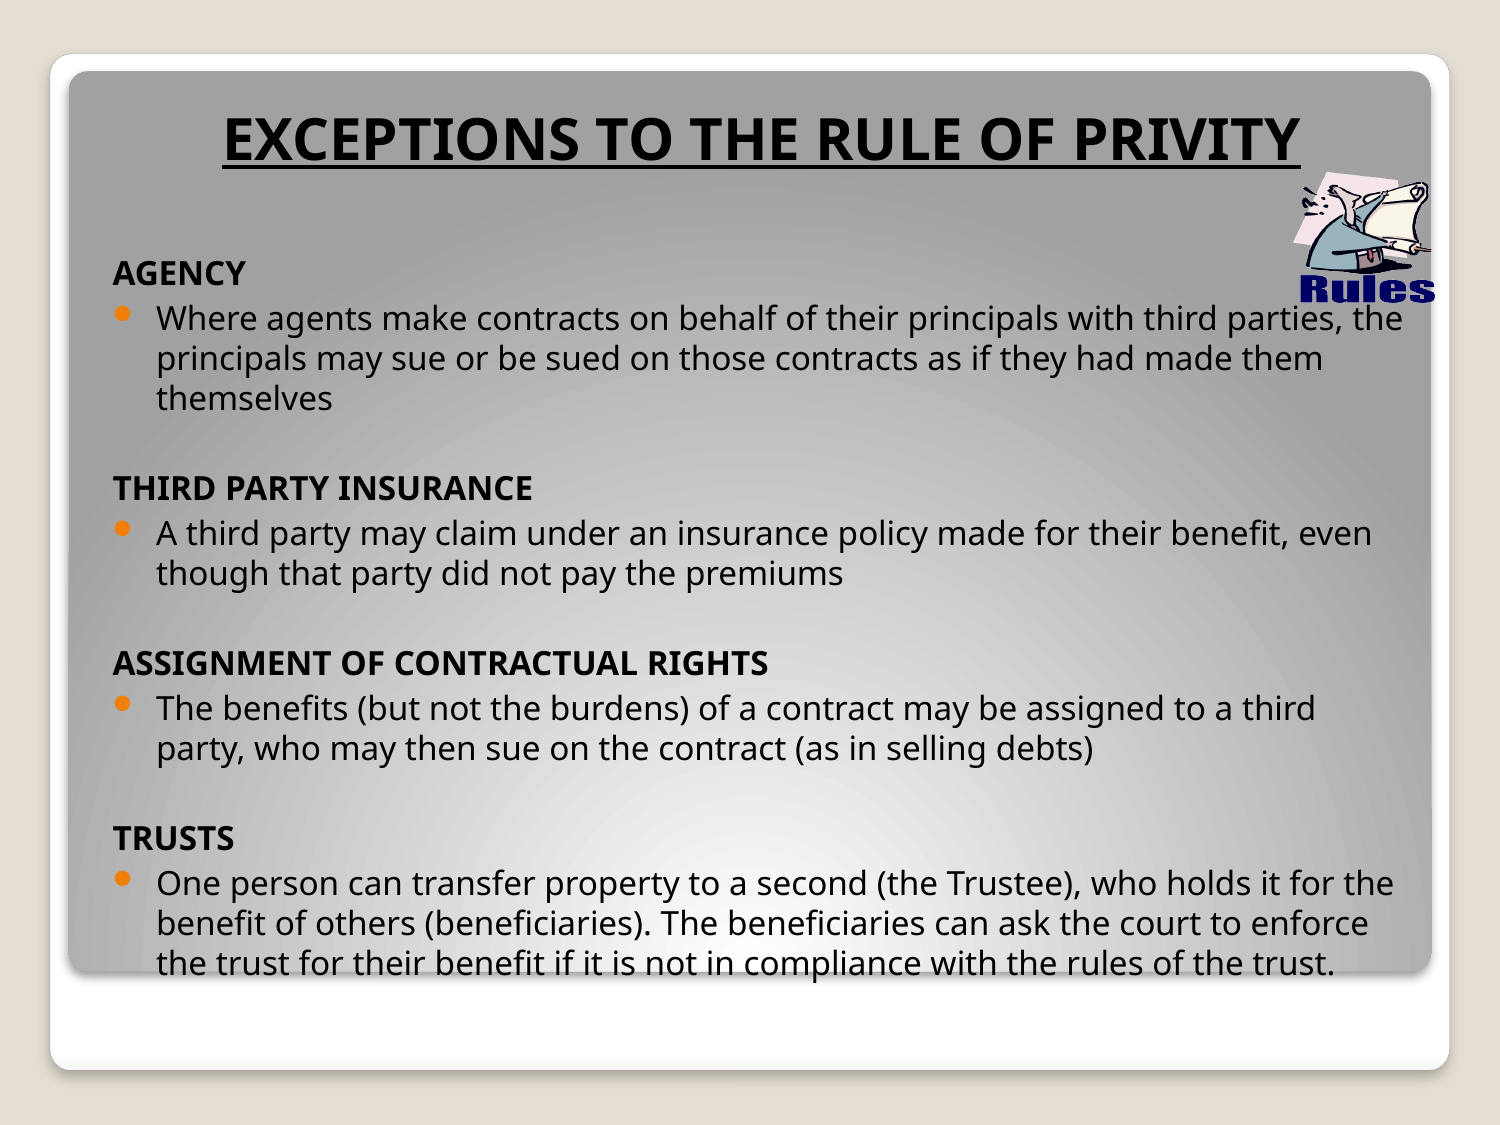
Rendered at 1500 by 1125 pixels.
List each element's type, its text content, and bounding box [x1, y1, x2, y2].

picture [1293, 172, 1436, 310]
list EXCEPTIONS TO THE RULE OF PRIVITY AGENCY Where agents make contracts on behalf of their principals with third parties, the principals may sue or be sued on those contracts as if they had made them themselves THIRD PARTY INSURANCE A third party may claim under an insurance policy made for their benefit, even though that party did not pay the premiums ASSIGNMENT OF CONTRACTUAL RIGHTS The benefits (but not the burdens) of a contract may be assigned to a third party, who may then sue on the contract (as in selling debts) TRUSTS One person can transfer property to a second (the Trustee), who holds it for the benefit of others (beneficiaries). The beneficiaries can ask the court to enforce the trust for their benefit if it is not in compliance with the rules of the trust. [82, 86, 1425, 1024]
